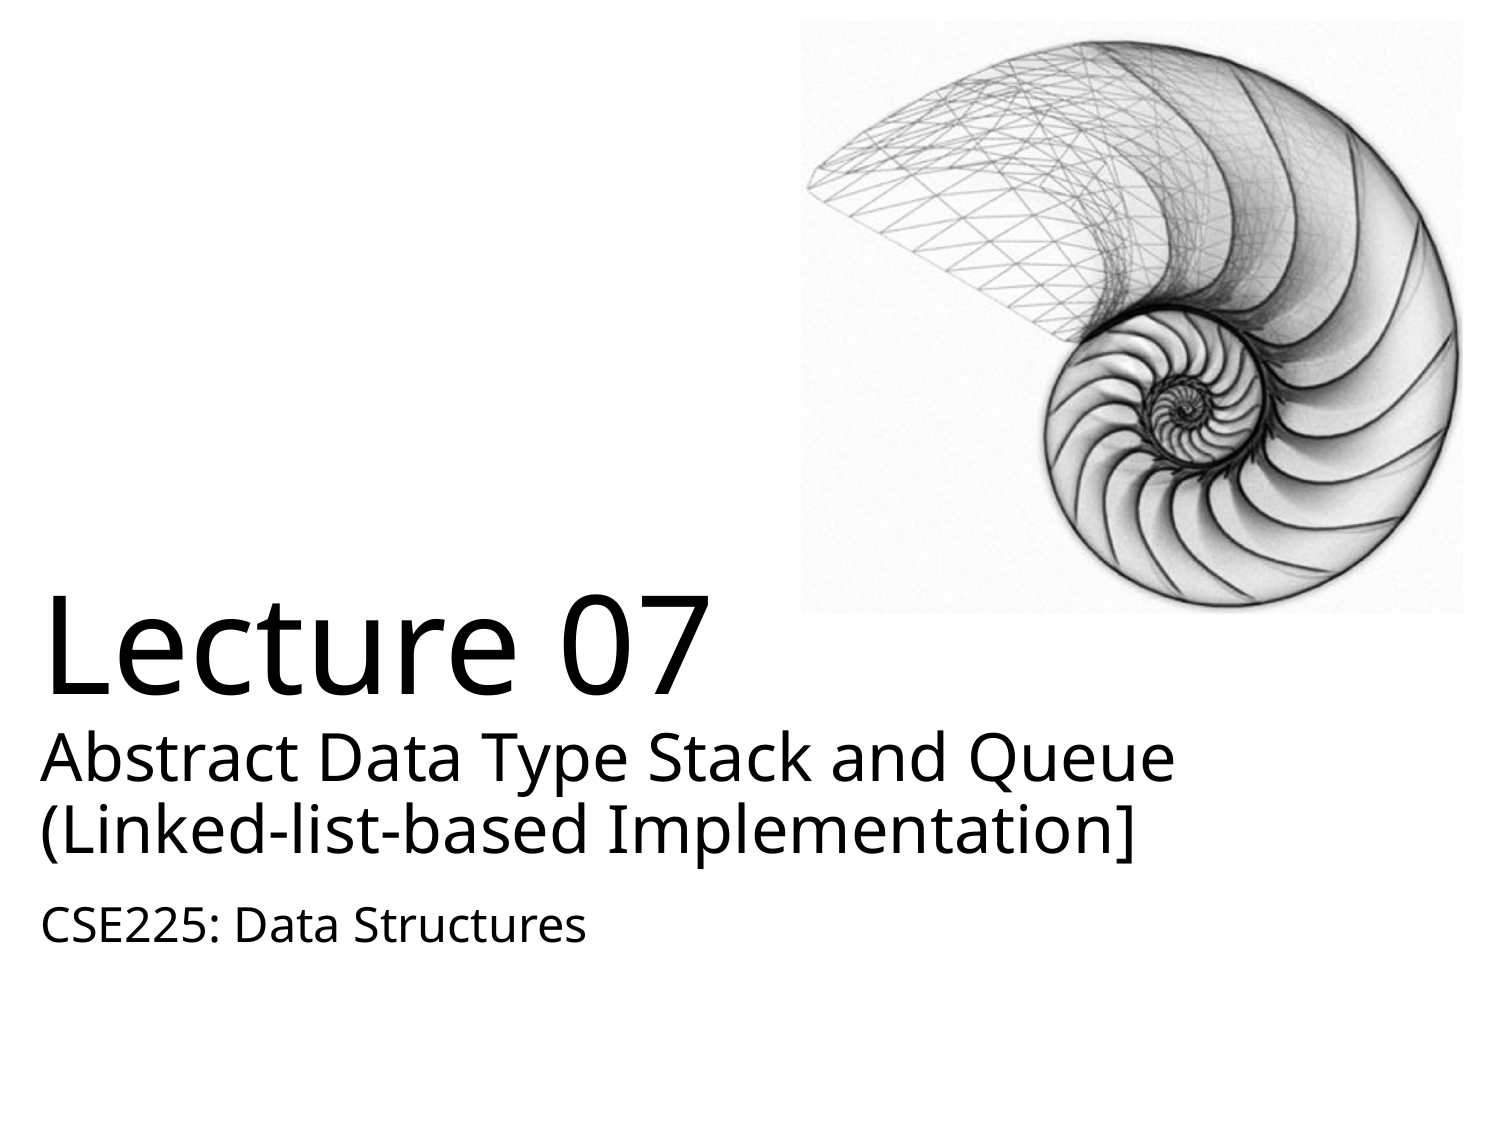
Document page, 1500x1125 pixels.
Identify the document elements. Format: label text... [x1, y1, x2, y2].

title Lecture 07 Abstract Data Type Stack and Queue (Linked-list-based Implementation] [25, 484, 1301, 876]
picture [802, 23, 1462, 614]
subtitle CSE225: Data Structures [25, 892, 740, 961]
